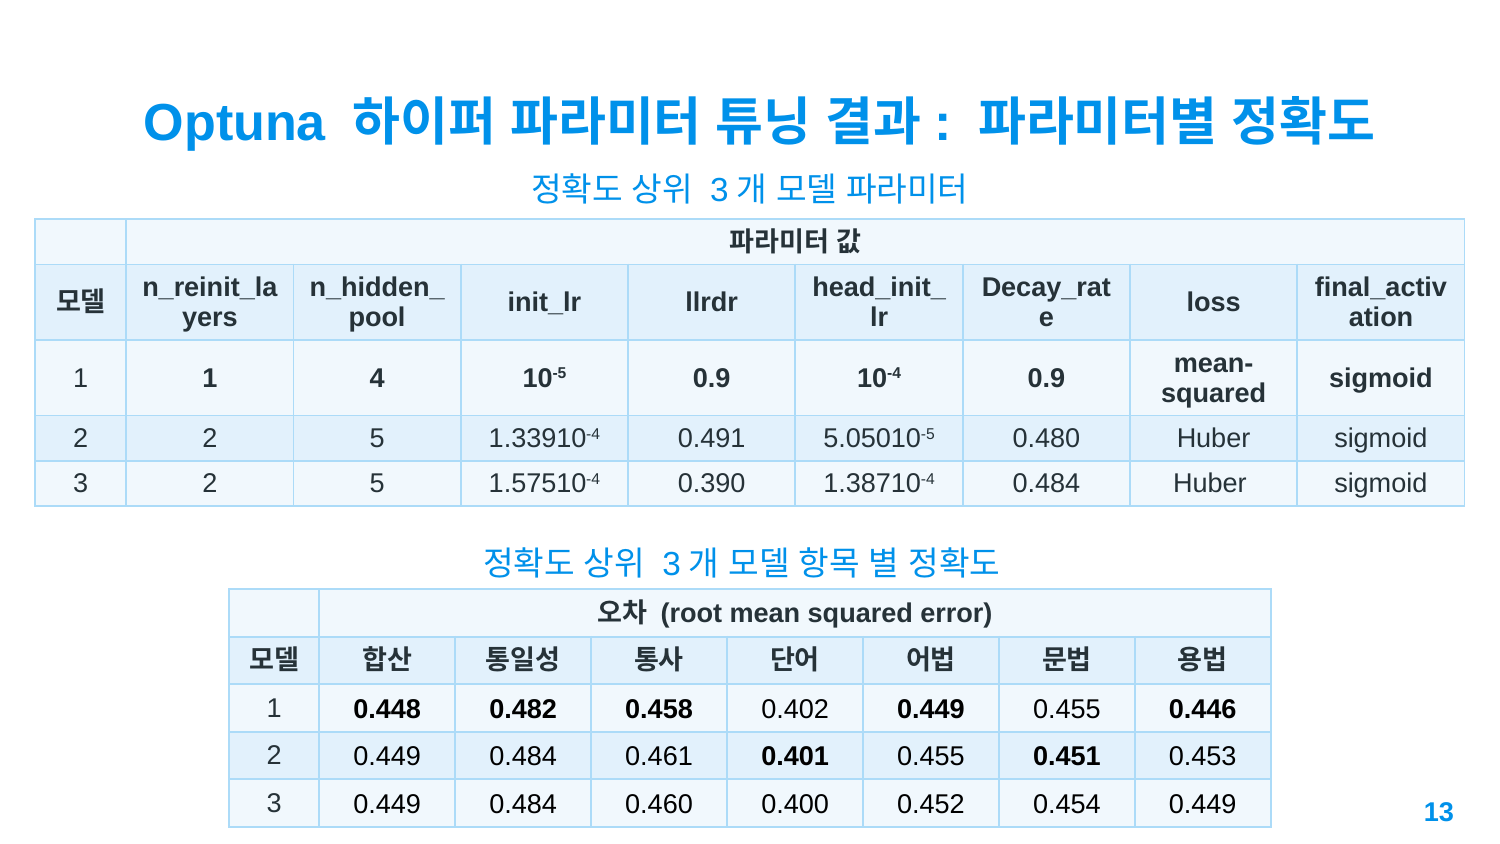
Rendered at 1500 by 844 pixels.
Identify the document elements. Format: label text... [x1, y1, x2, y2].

table_cell 0.453 [1136, 733, 1270, 778]
table_cell 0.449 [320, 780, 454, 826]
table_cell 합산 [320, 638, 454, 683]
table_cell 0.449 [1136, 780, 1270, 826]
table_cell 0.448 [320, 685, 454, 731]
table_cell 0.455 [864, 733, 998, 778]
table_cell 0.454 [1000, 780, 1134, 826]
table_cell 0.455 [1000, 685, 1134, 731]
table_cell 통일성 [456, 638, 590, 683]
text_box 정확도 상위 3개 모델 항목 별 정확도 [185, 511, 1299, 594]
table_cell 어법 [864, 638, 998, 683]
table_header 오차 (root mean squared error) [320, 590, 1270, 636]
table_cell 모델 [230, 638, 318, 683]
table_cell 3 [230, 780, 318, 826]
table_cell 0.484 [456, 780, 590, 826]
table_cell 통사 [592, 638, 726, 683]
table_cell 0.482 [456, 685, 590, 731]
table_header [230, 590, 318, 636]
slide_number 13 [1378, 779, 1469, 844]
table_cell 0.449 [864, 685, 998, 731]
table_cell 0.484 [456, 733, 590, 778]
table_cell 0.401 [728, 733, 862, 778]
table_cell 0.452 [864, 780, 998, 826]
table_cell 0.449 [320, 733, 454, 778]
text_box 정확도 상위 3개 모델 파라미터 [193, 137, 1307, 218]
table_cell 0.402 [728, 685, 862, 731]
table_cell 1 [230, 685, 318, 731]
table_cell 용법 [1136, 638, 1270, 683]
table_cell 단어 [728, 638, 862, 683]
table_cell 0.400 [728, 780, 862, 826]
table_cell 0.451 [1000, 733, 1134, 778]
table_cell 2 [230, 733, 318, 778]
table_cell 0.461 [592, 733, 726, 778]
title Optuna 하이퍼 파라미터 튜닝 결과: 파라미터별 정확도 [128, 50, 1500, 166]
table_cell 0.458 [592, 685, 726, 731]
table_cell 문법 [1000, 638, 1134, 683]
table_cell 0.446 [1136, 685, 1270, 731]
table_cell 0.460 [592, 780, 726, 826]
